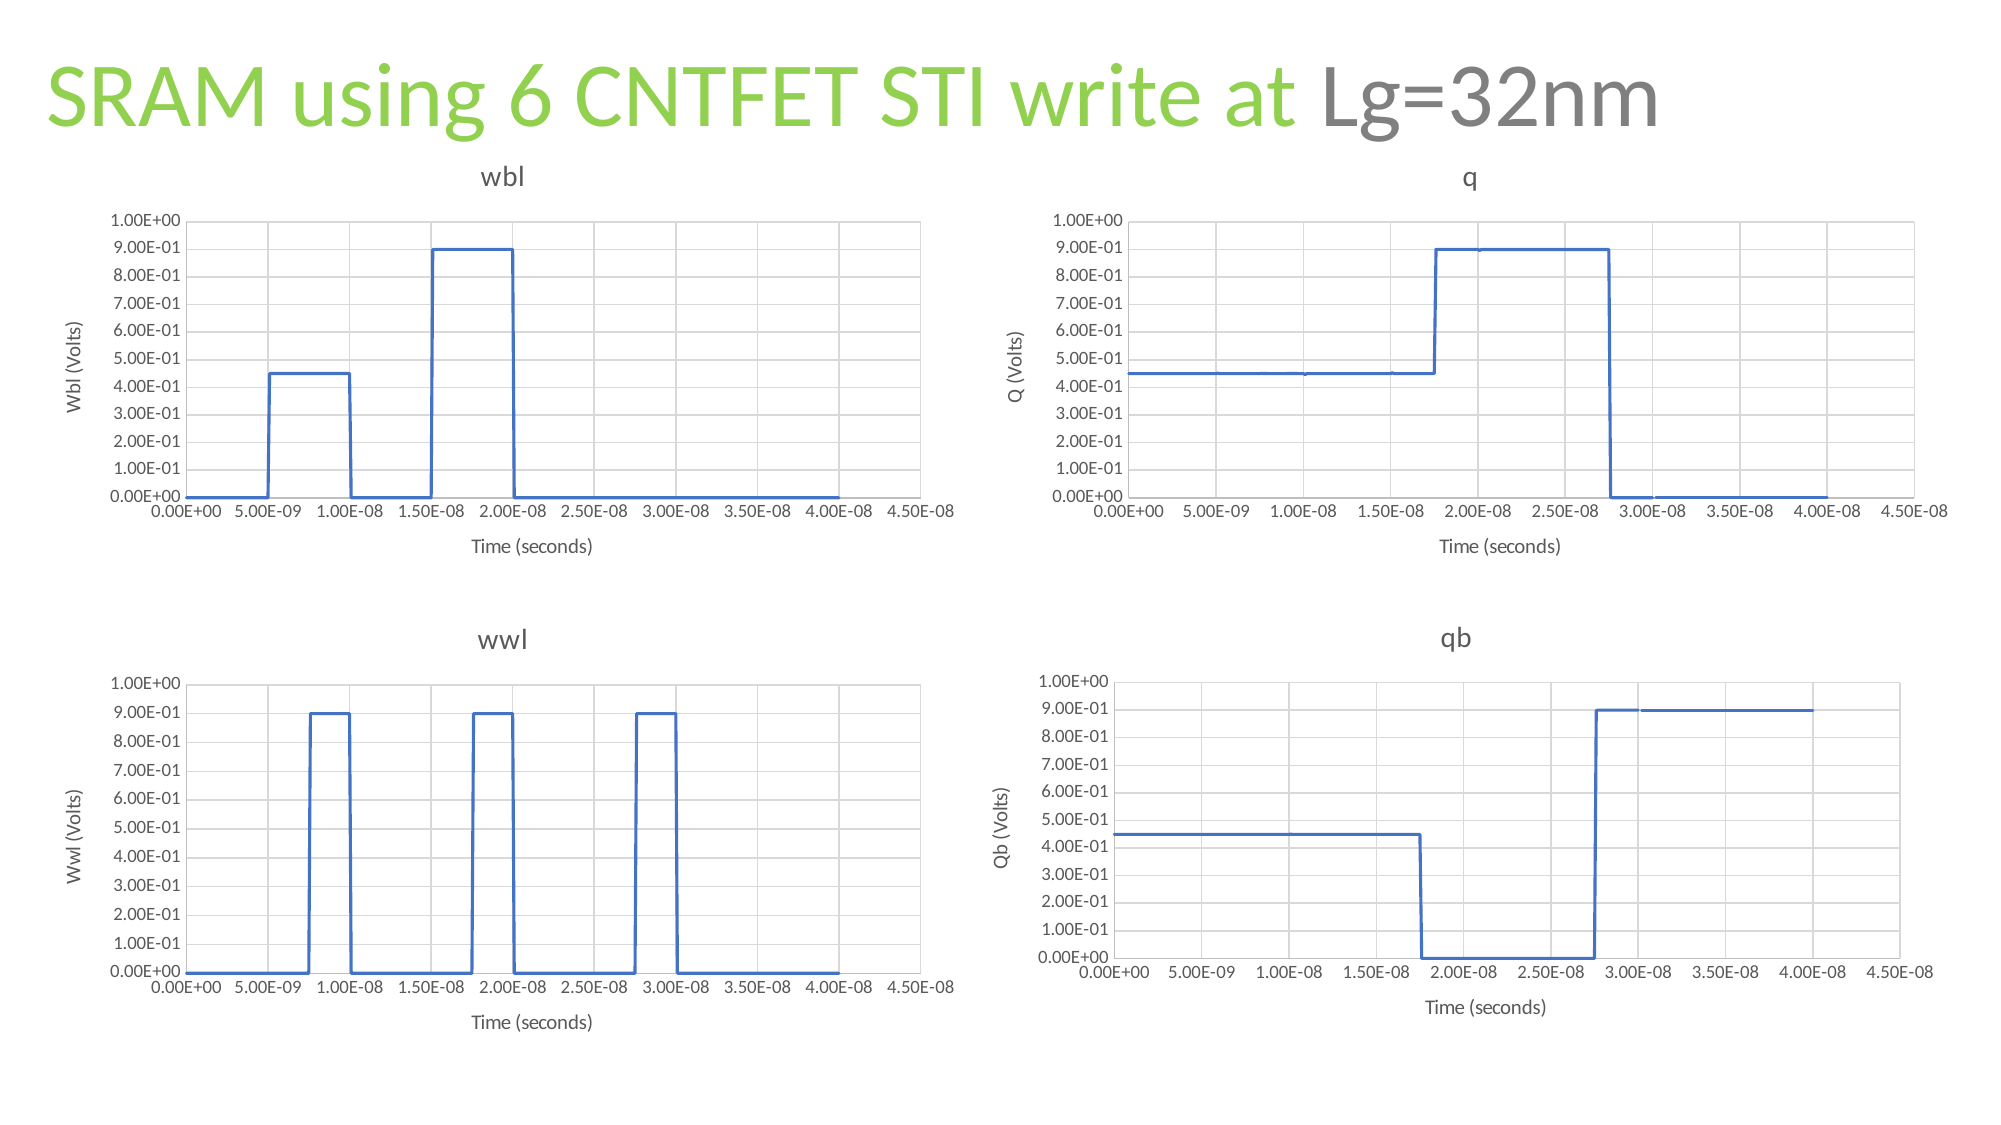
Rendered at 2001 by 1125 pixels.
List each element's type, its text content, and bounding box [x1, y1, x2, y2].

text_box SRAM using 6 CNTFET STI write at Lg=32nm [31, 27, 1954, 139]
chart [31, 599, 1954, 1065]
chart [31, 139, 1969, 590]
